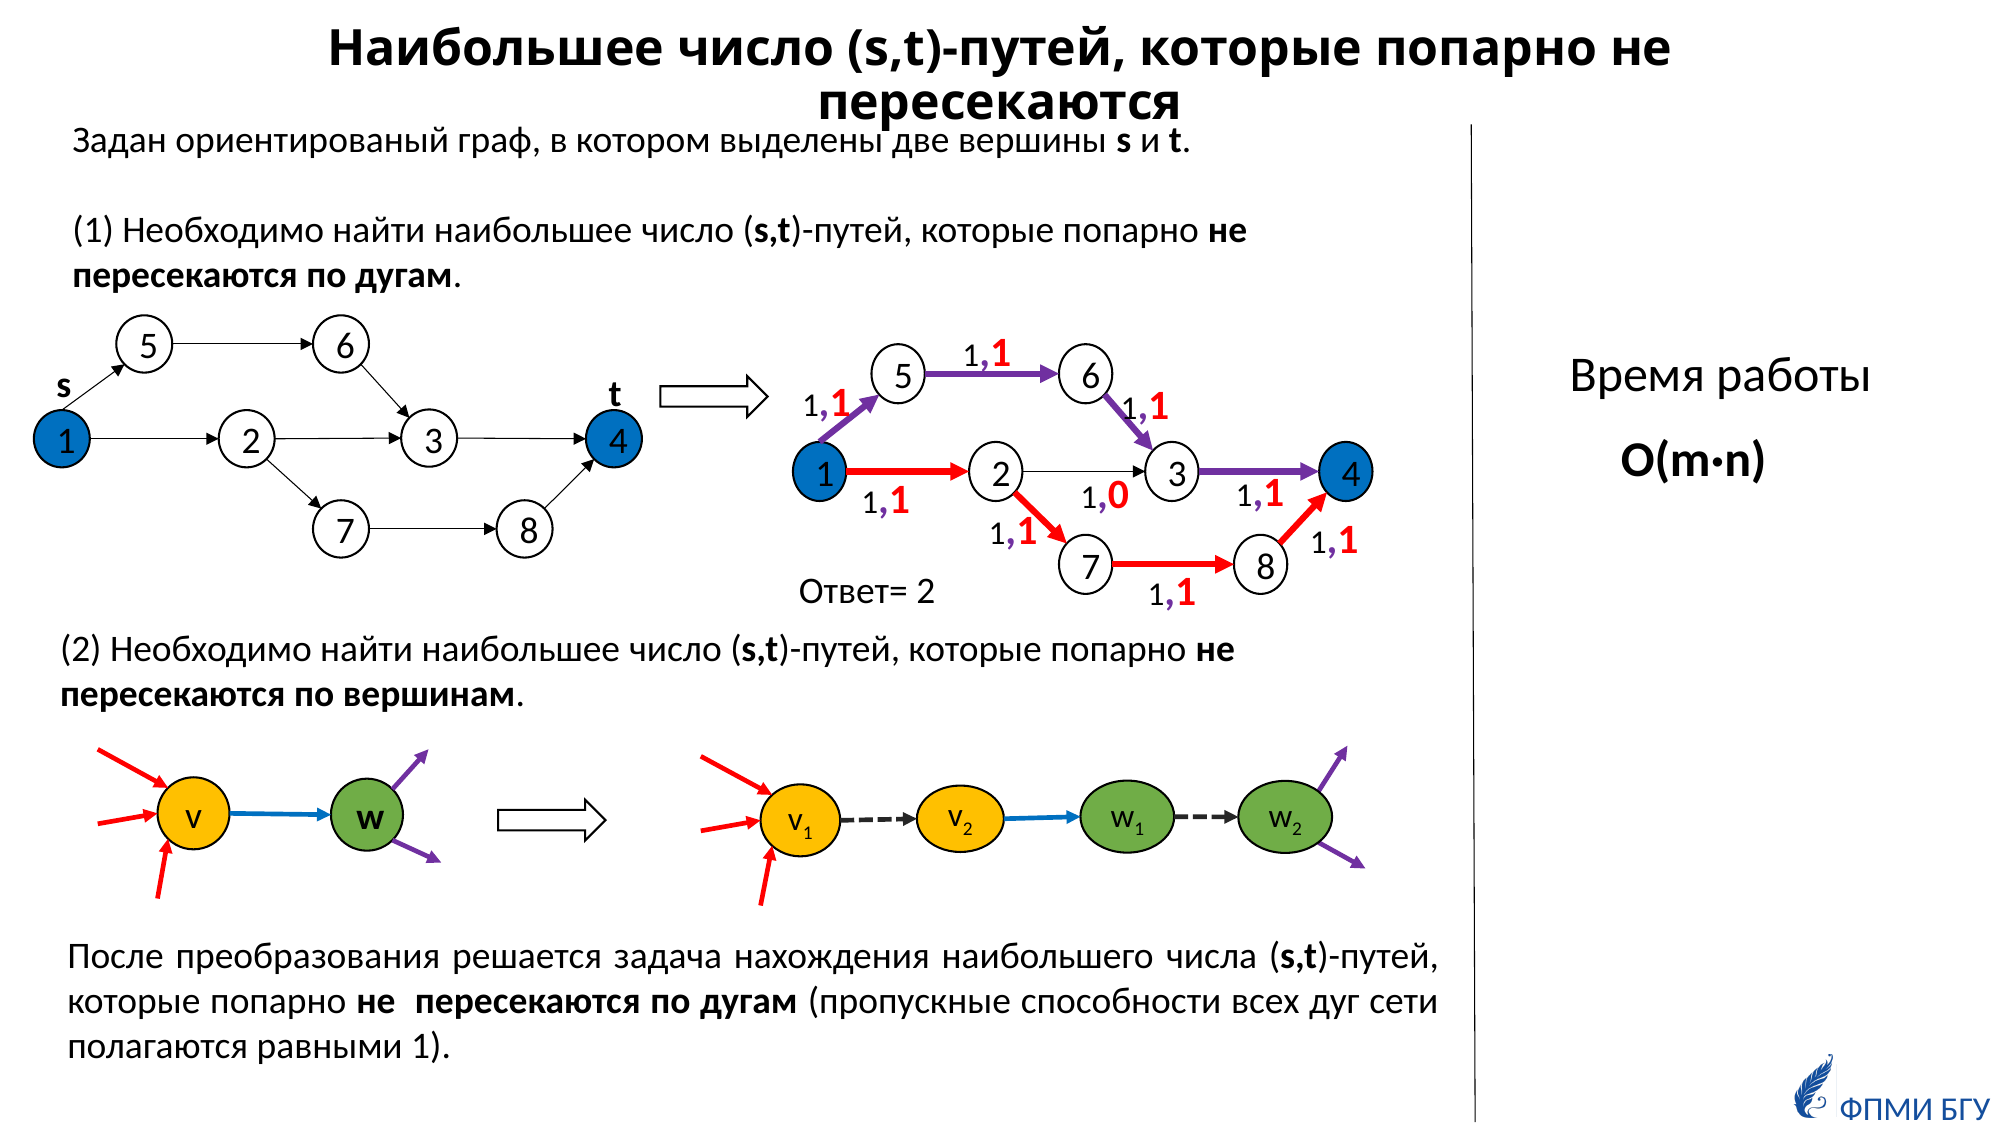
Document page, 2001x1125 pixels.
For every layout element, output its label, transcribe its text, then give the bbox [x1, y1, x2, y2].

text_box После преобразования решается задача нахождения наибольшего числа (s,t)-путей, которые попарно не пересекаются по дугам (пропускные способности всех дуг сети полагаются равными 1). [52, 923, 1454, 1119]
text_box ФПМИ БГУ [1830, 1087, 2000, 1125]
text_box Задан ориентированый граф, в котором выделены две вершины s и t. (1) Необходимо найти наибольшее число (s,t)-путей, которые попарно не пересекаются по дугам. [57, 107, 1464, 302]
text_box [659, 373, 770, 420]
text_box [700, 745, 1366, 906]
text_box Время работы [1554, 333, 1899, 409]
text_box [497, 797, 608, 844]
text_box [97, 749, 442, 899]
title Наибольшее число (s,t)-путей, которые попарно не пересекаются [268, 28, 1732, 125]
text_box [1471, 124, 1476, 1123]
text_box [33, 315, 642, 558]
text_box (2) Необходимо найти наибольшее число (s,t)-путей, которые попарно не пересекаются по вершинам. [45, 616, 1454, 722]
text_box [786, 317, 1375, 623]
text_box O(m·n) [1606, 418, 1782, 494]
picture [1793, 1053, 1837, 1118]
